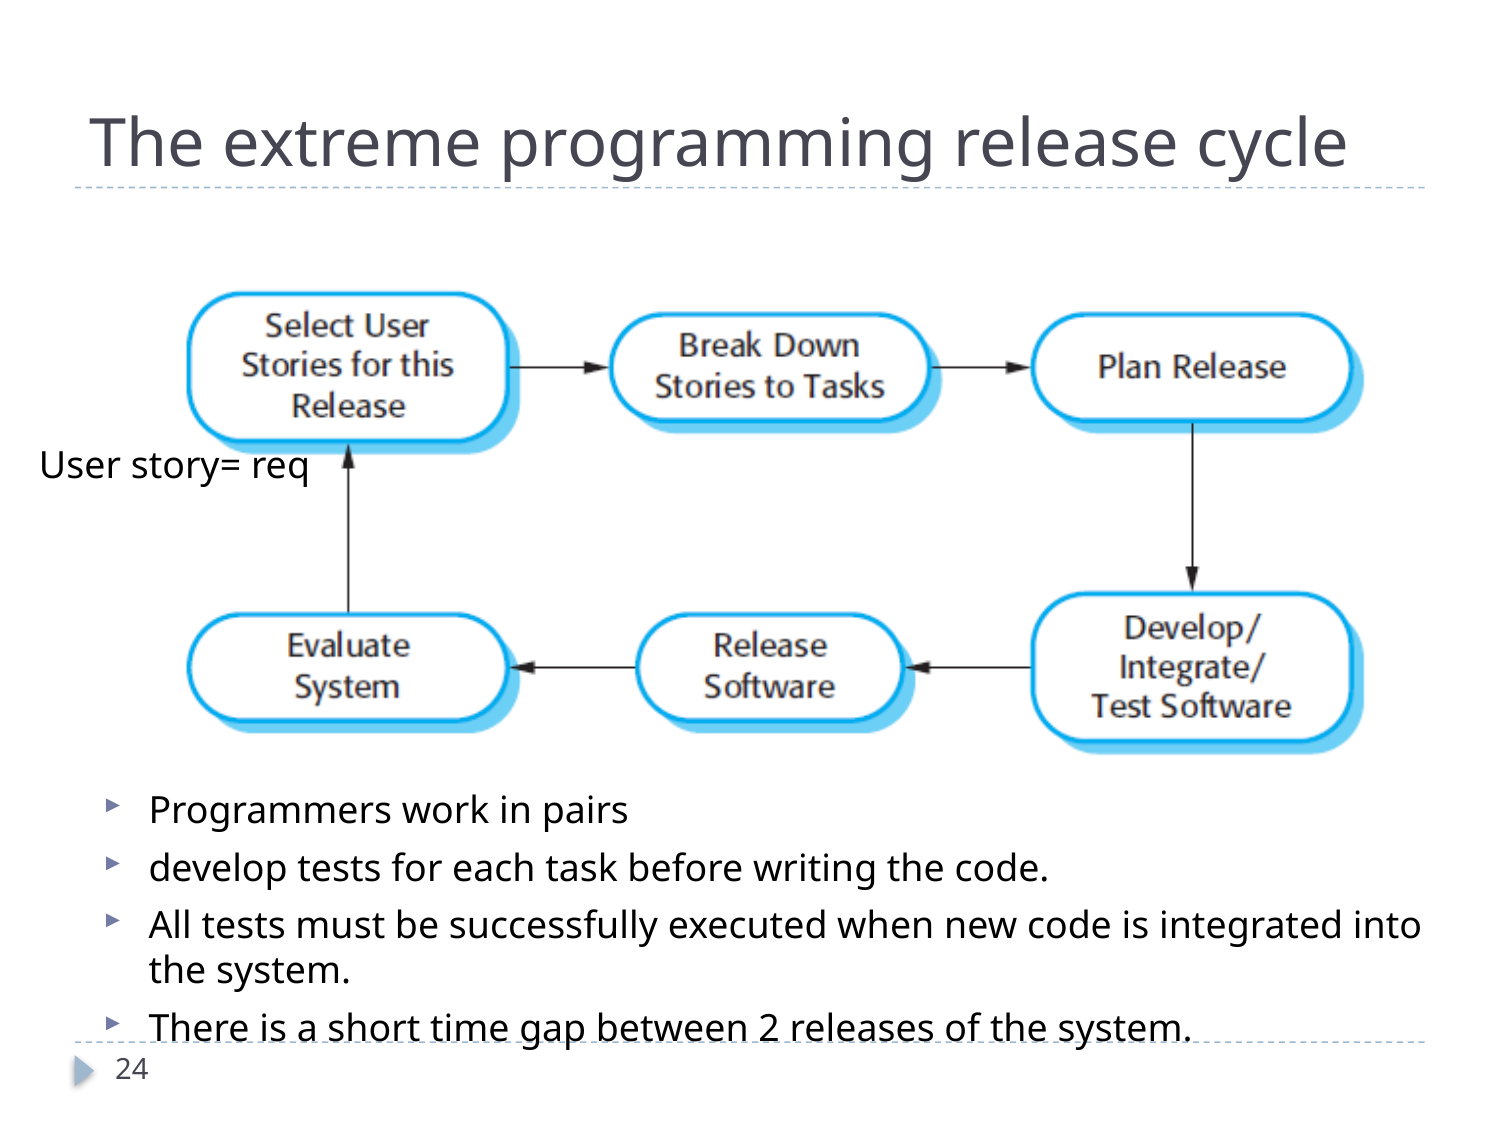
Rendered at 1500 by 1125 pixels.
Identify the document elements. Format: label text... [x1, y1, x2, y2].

title The extreme programming release cycle [75, 24, 1425, 188]
text_box User story= req [24, 434, 139, 494]
picture [145, 258, 1382, 769]
slide_number 24 [100, 1042, 426, 1103]
list Programmers work in pairs develop tests for each task before writing the code. All tests must be successfully executed when new code is integrated into the system. There is a short time gap between 2 releases of the system. [88, 779, 1439, 1125]
